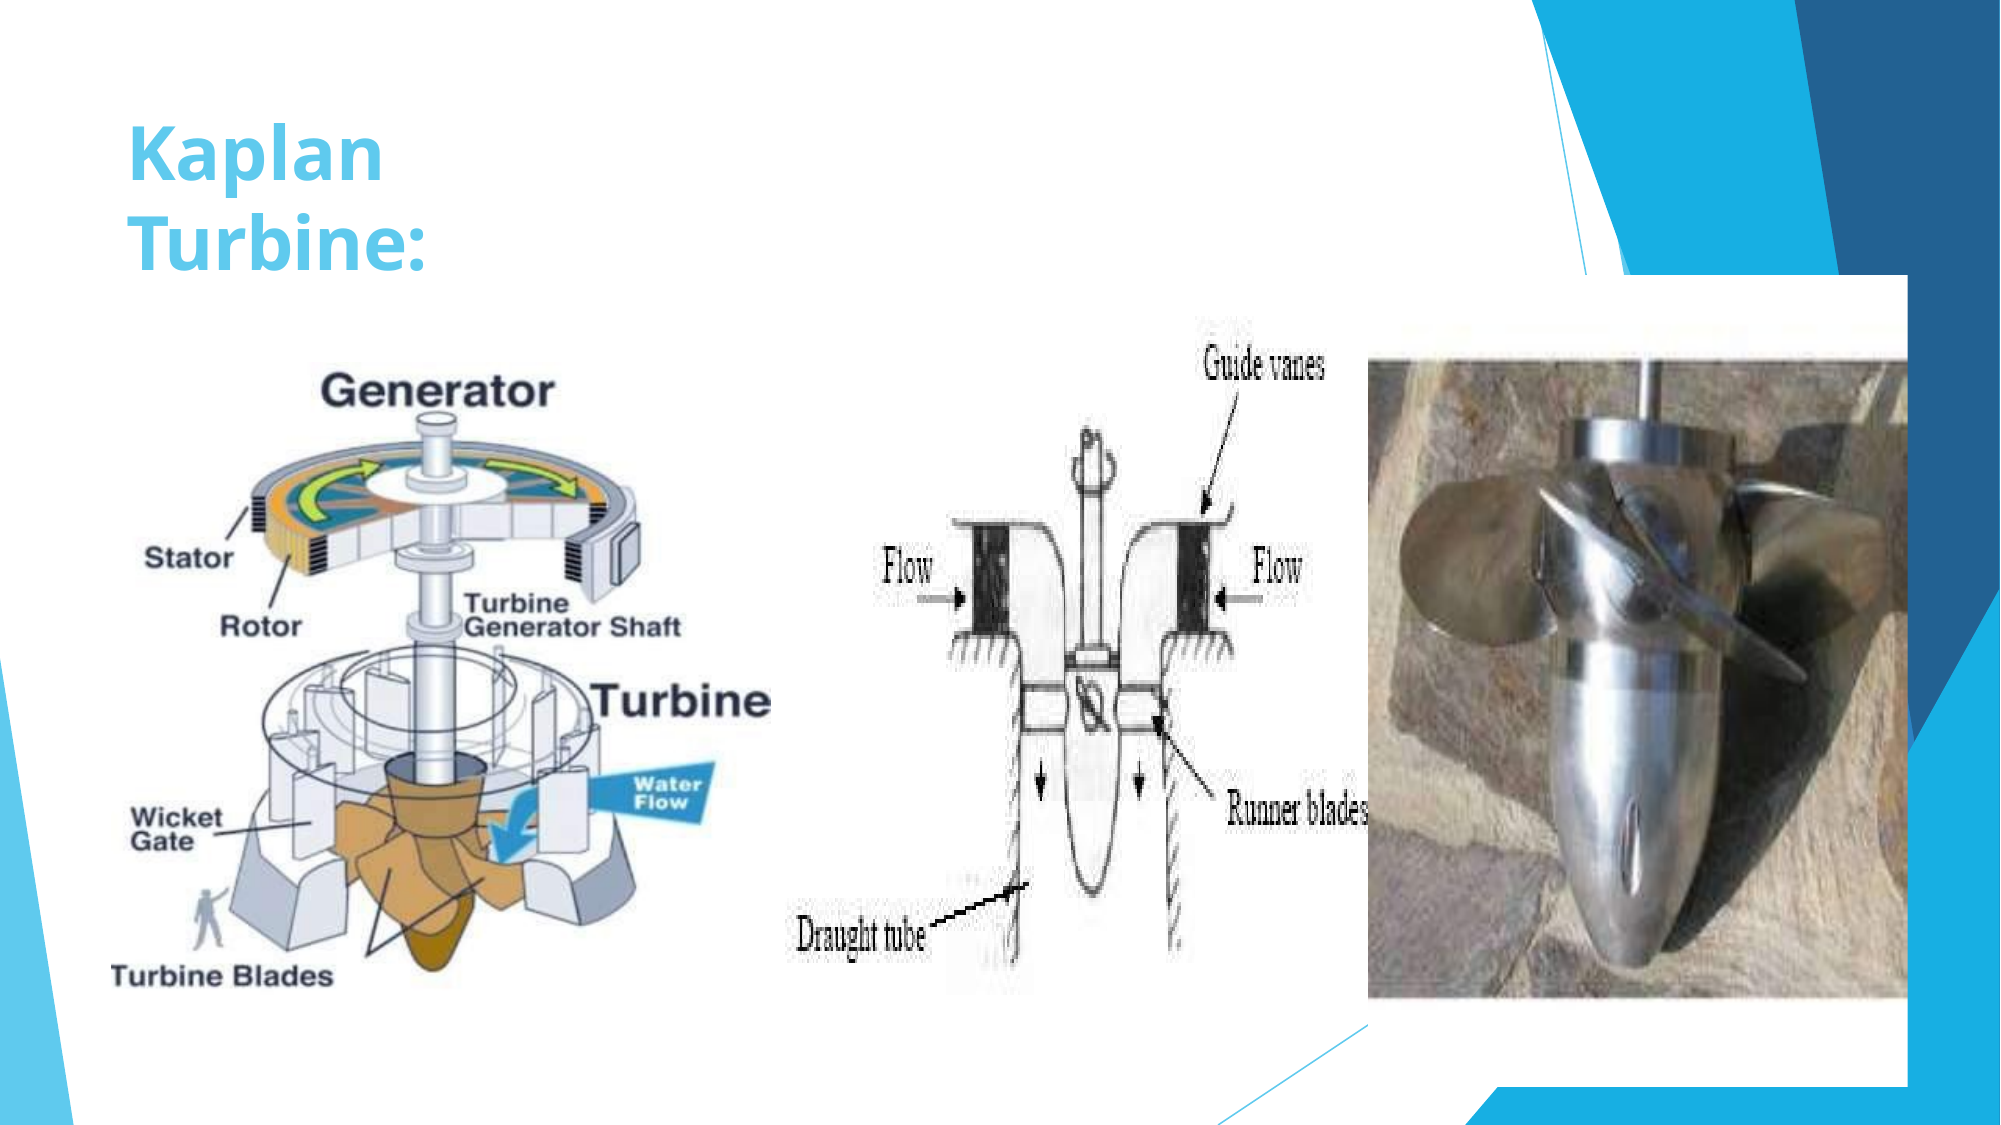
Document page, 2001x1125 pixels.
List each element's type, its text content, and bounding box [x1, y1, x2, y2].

text_box [1368, 275, 1908, 1088]
title Kaplan Turbine: [124, 103, 682, 294]
text_box [111, 362, 771, 995]
text_box [771, 316, 1368, 1000]
